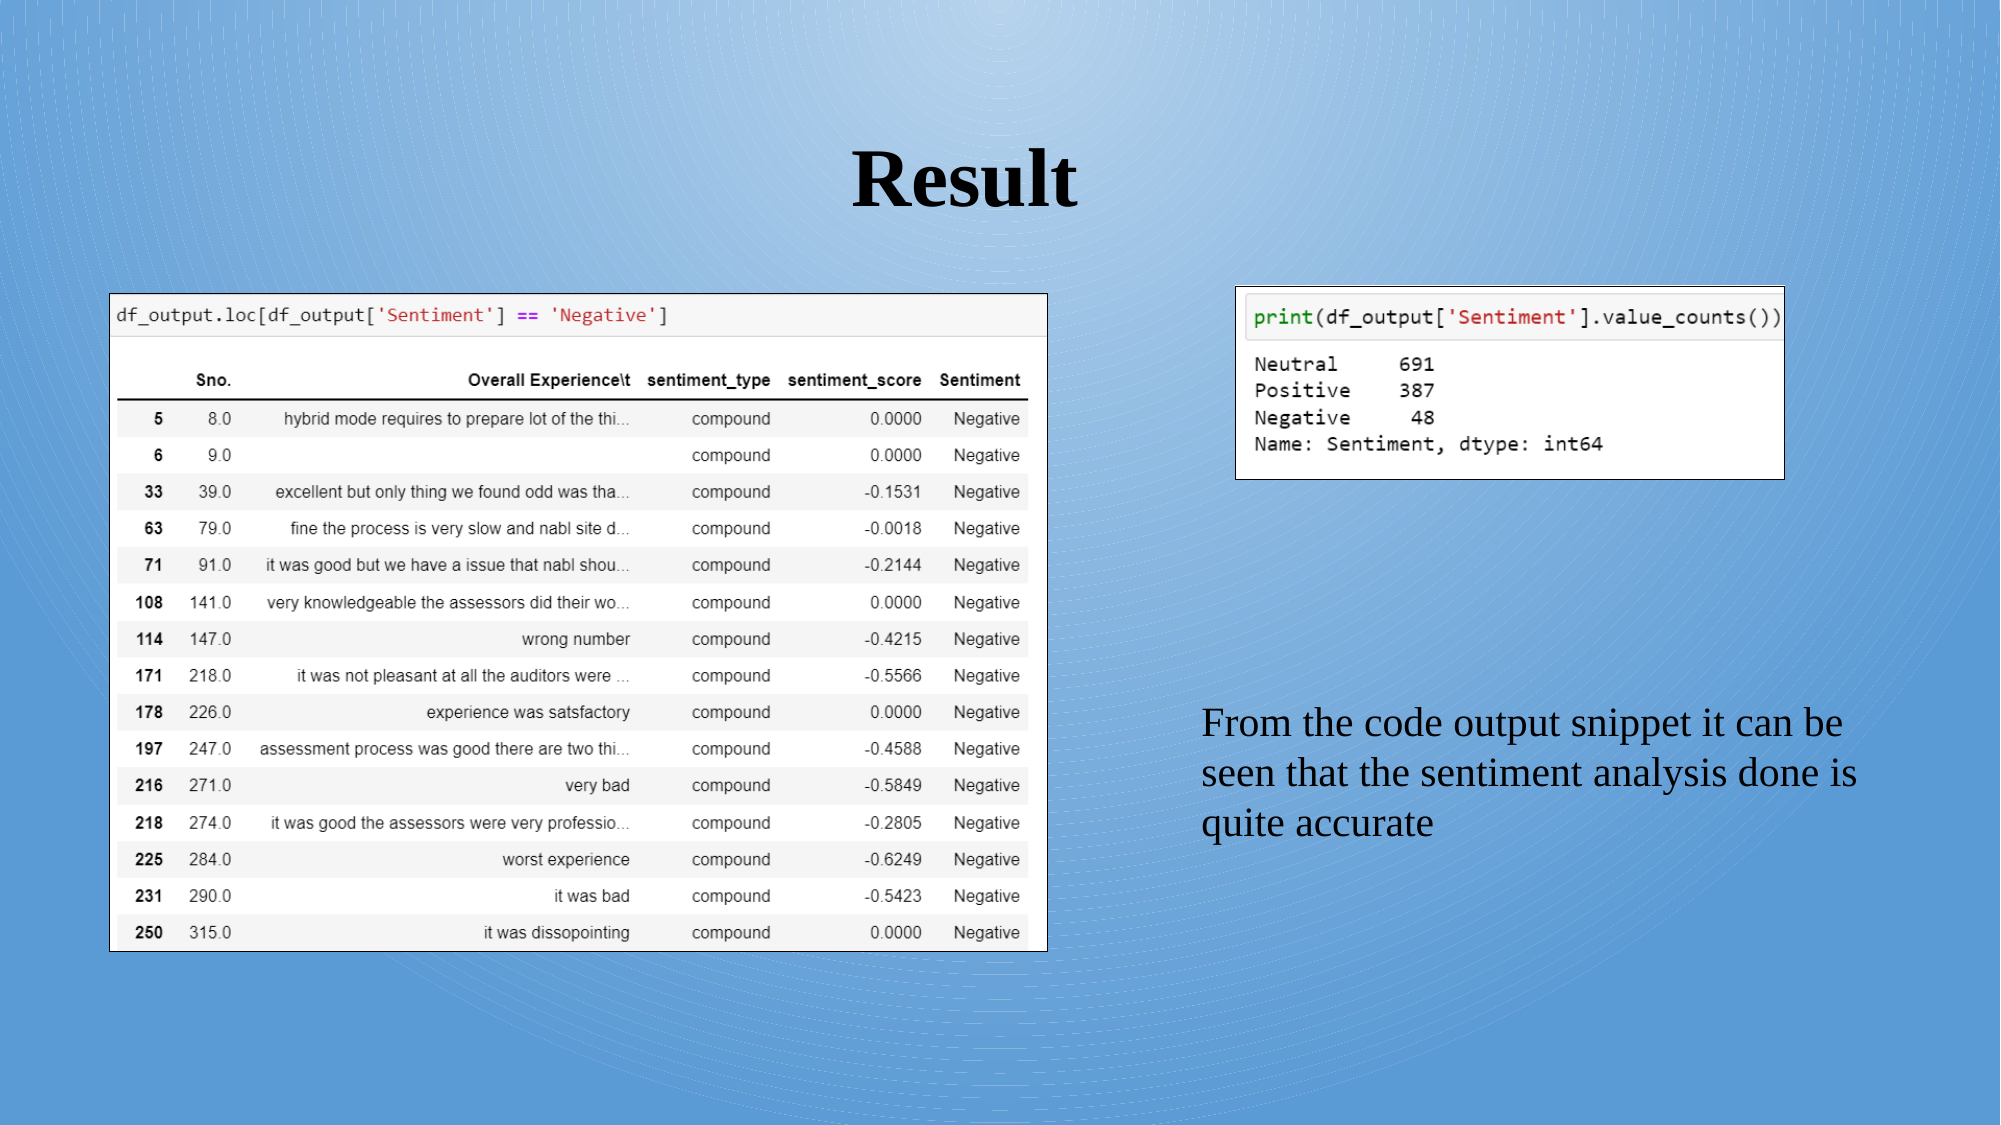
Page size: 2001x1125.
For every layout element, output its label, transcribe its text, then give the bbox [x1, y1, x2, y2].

picture [1234, 285, 1785, 480]
text_box From the code output snippet it can be seen that the sentiment analysis done is quite accurate [1186, 686, 1891, 852]
picture [109, 293, 1048, 952]
text_box Result [836, 115, 1129, 231]
